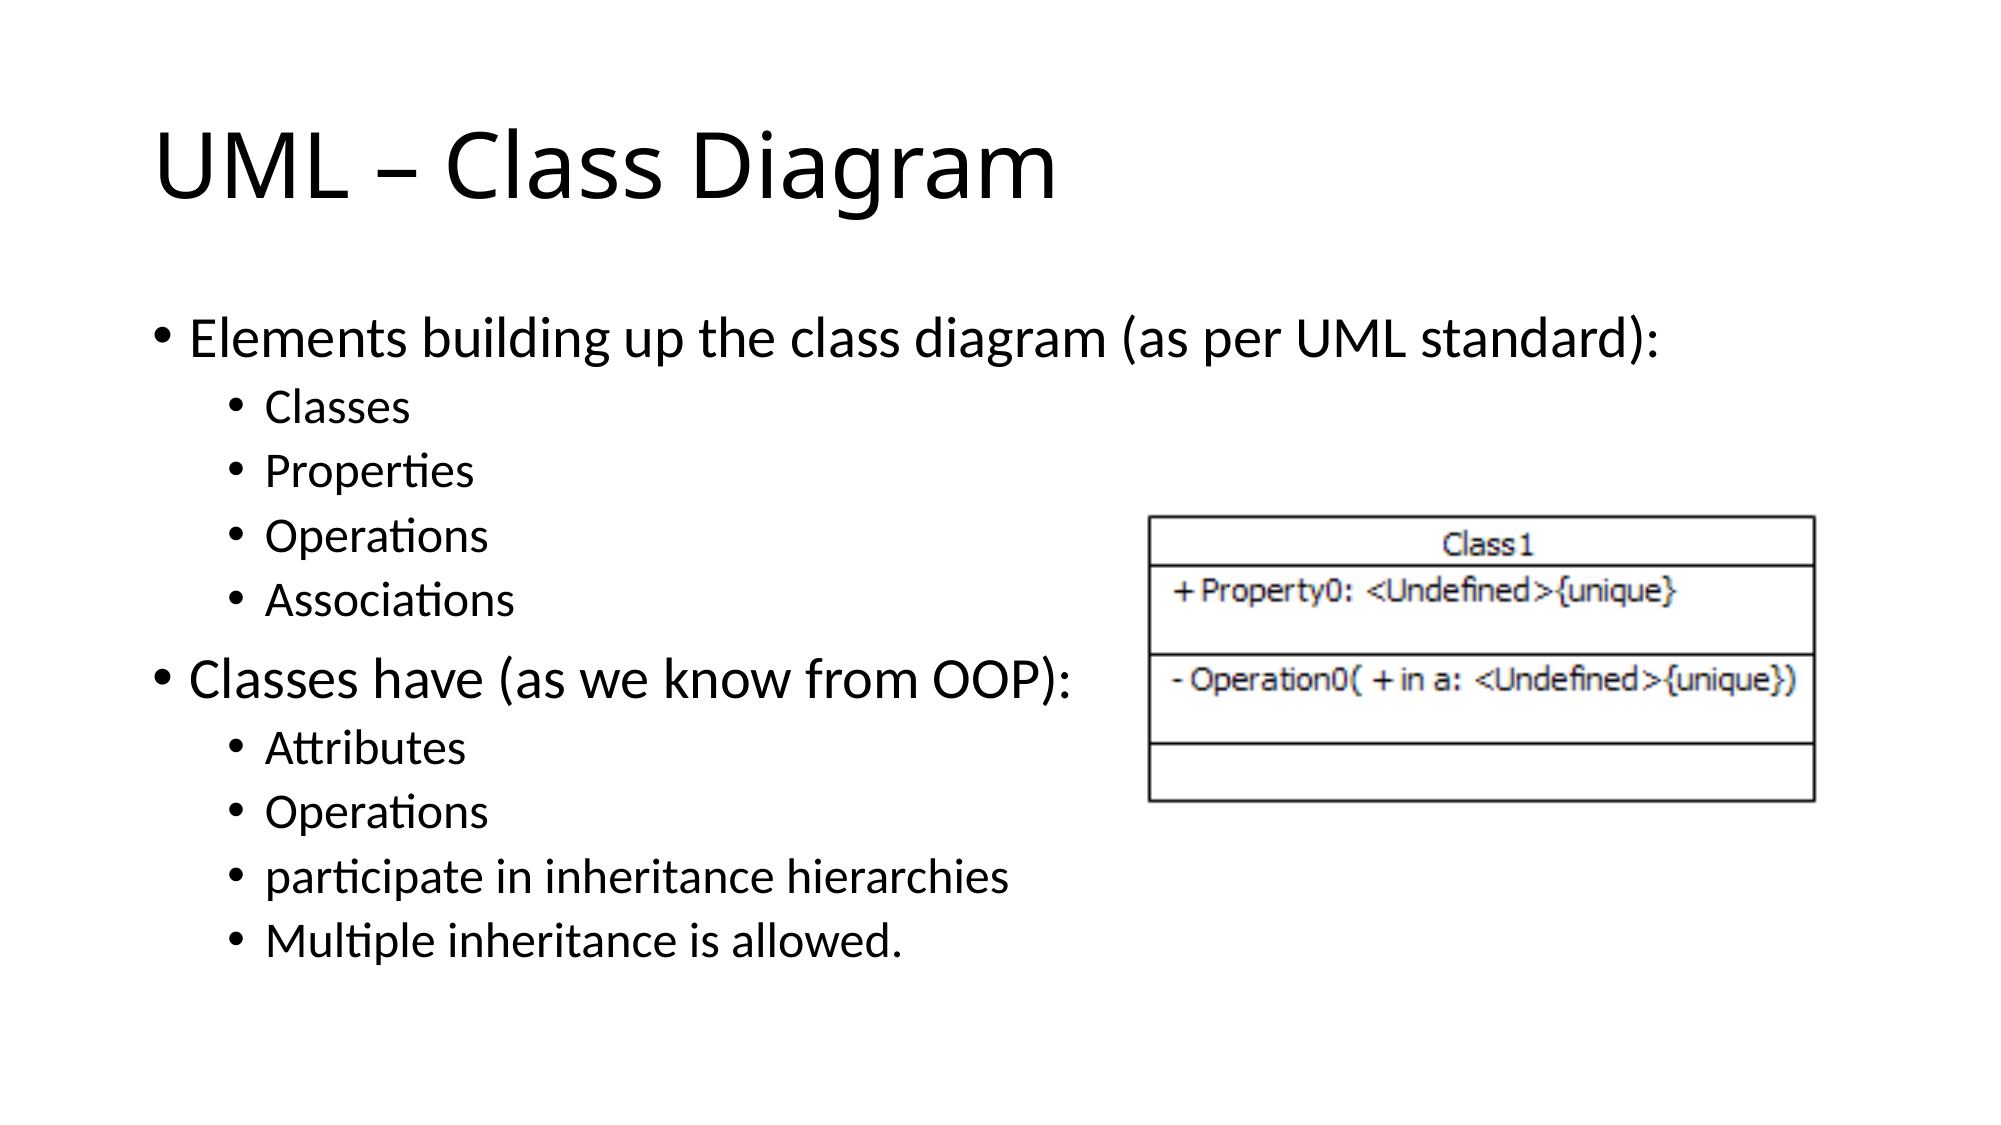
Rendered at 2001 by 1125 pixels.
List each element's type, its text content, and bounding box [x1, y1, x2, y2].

list Elements building up the class diagram (as per UML standard): Classes Properties Operations Associations Classes have (as we know from OOP): Attributes Operations participate in inheritance hierarchies Multiple inheritance is allowed. [137, 299, 1863, 1014]
picture [1078, 442, 1971, 946]
title UML – Class Diagram [137, 59, 1863, 278]
